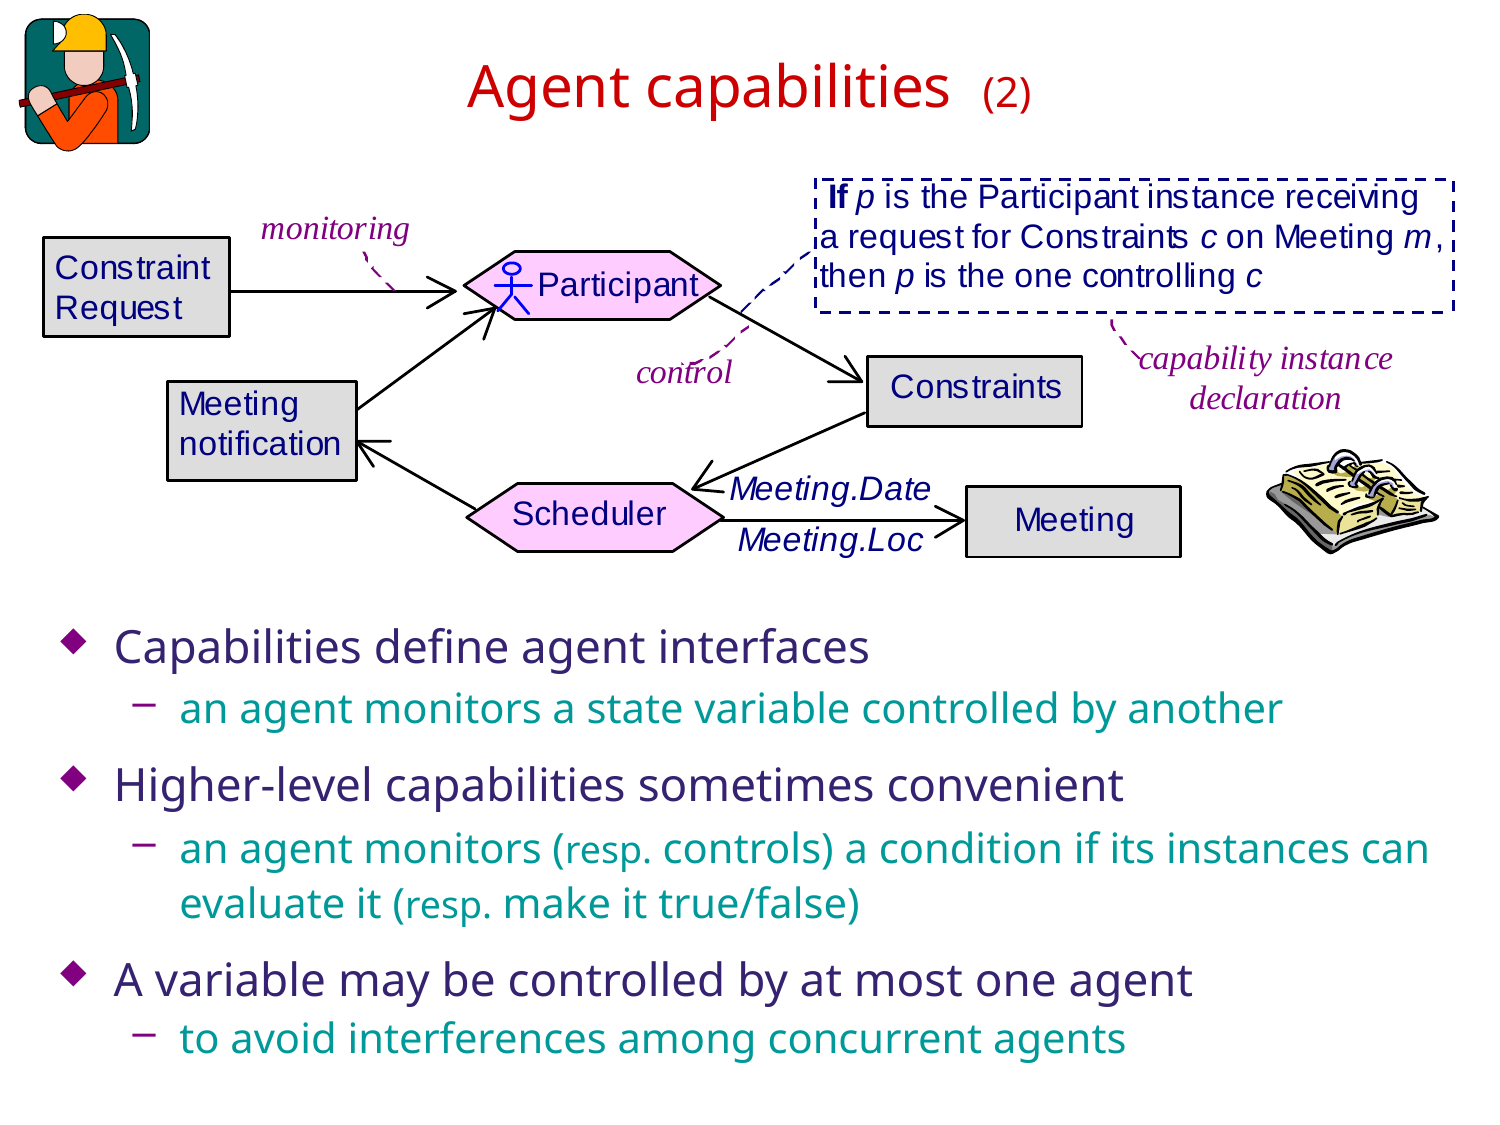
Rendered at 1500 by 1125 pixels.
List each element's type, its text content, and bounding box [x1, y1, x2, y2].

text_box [28, 169, 1469, 578]
list Capabilities define agent interfaces an agent monitors a state variable controlled by another Higher-level capabilities sometimes convenient an agent monitors (resp. controls) a condition if its instances can evaluate it (resp. make it true/false) A variable may be controlled by at most one agent to avoid interferences among concurrent agents [40, 648, 1448, 1038]
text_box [18, 13, 150, 156]
picture [1265, 447, 1441, 556]
title Agent capabilities (2) [155, 21, 1384, 147]
